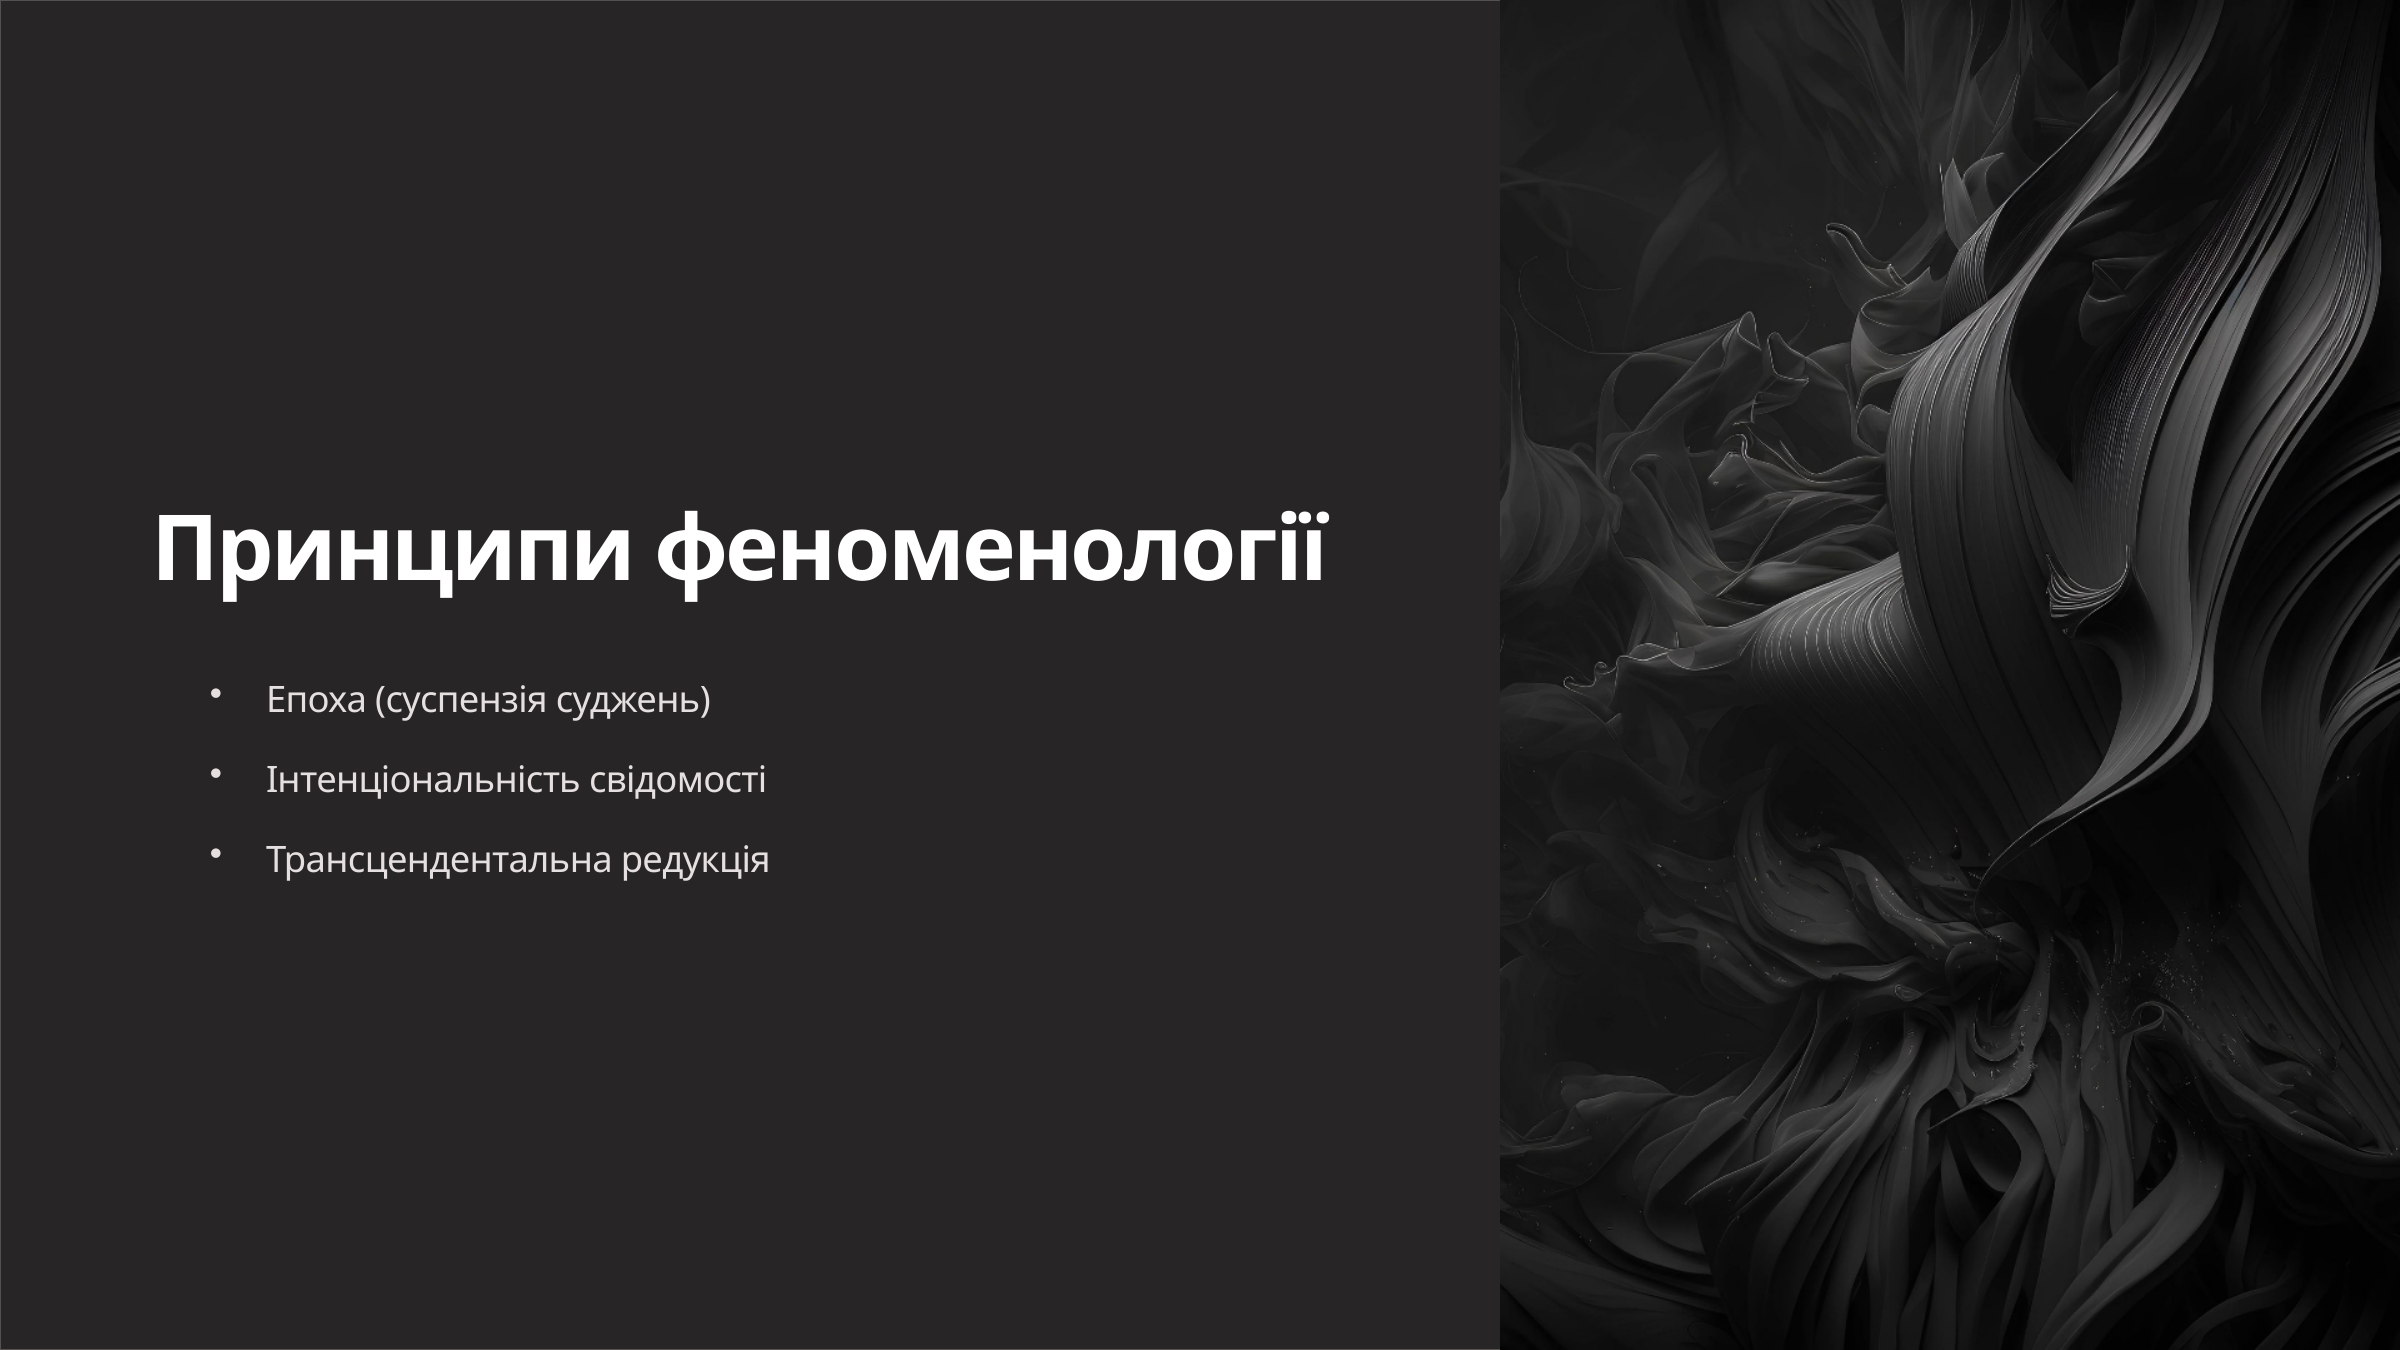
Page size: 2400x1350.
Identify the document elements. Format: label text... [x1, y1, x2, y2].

text_box Інтенціональність свідомості [194, 726, 1364, 793]
picture [1499, 0, 2400, 1350]
text_box [0, 0, 1499, 1350]
text_box Принципи феноменології [136, 477, 1233, 592]
text_box Епоха (суспензія суджень) [194, 646, 1364, 712]
text_box Трансцендентальна редукція [194, 806, 1364, 873]
